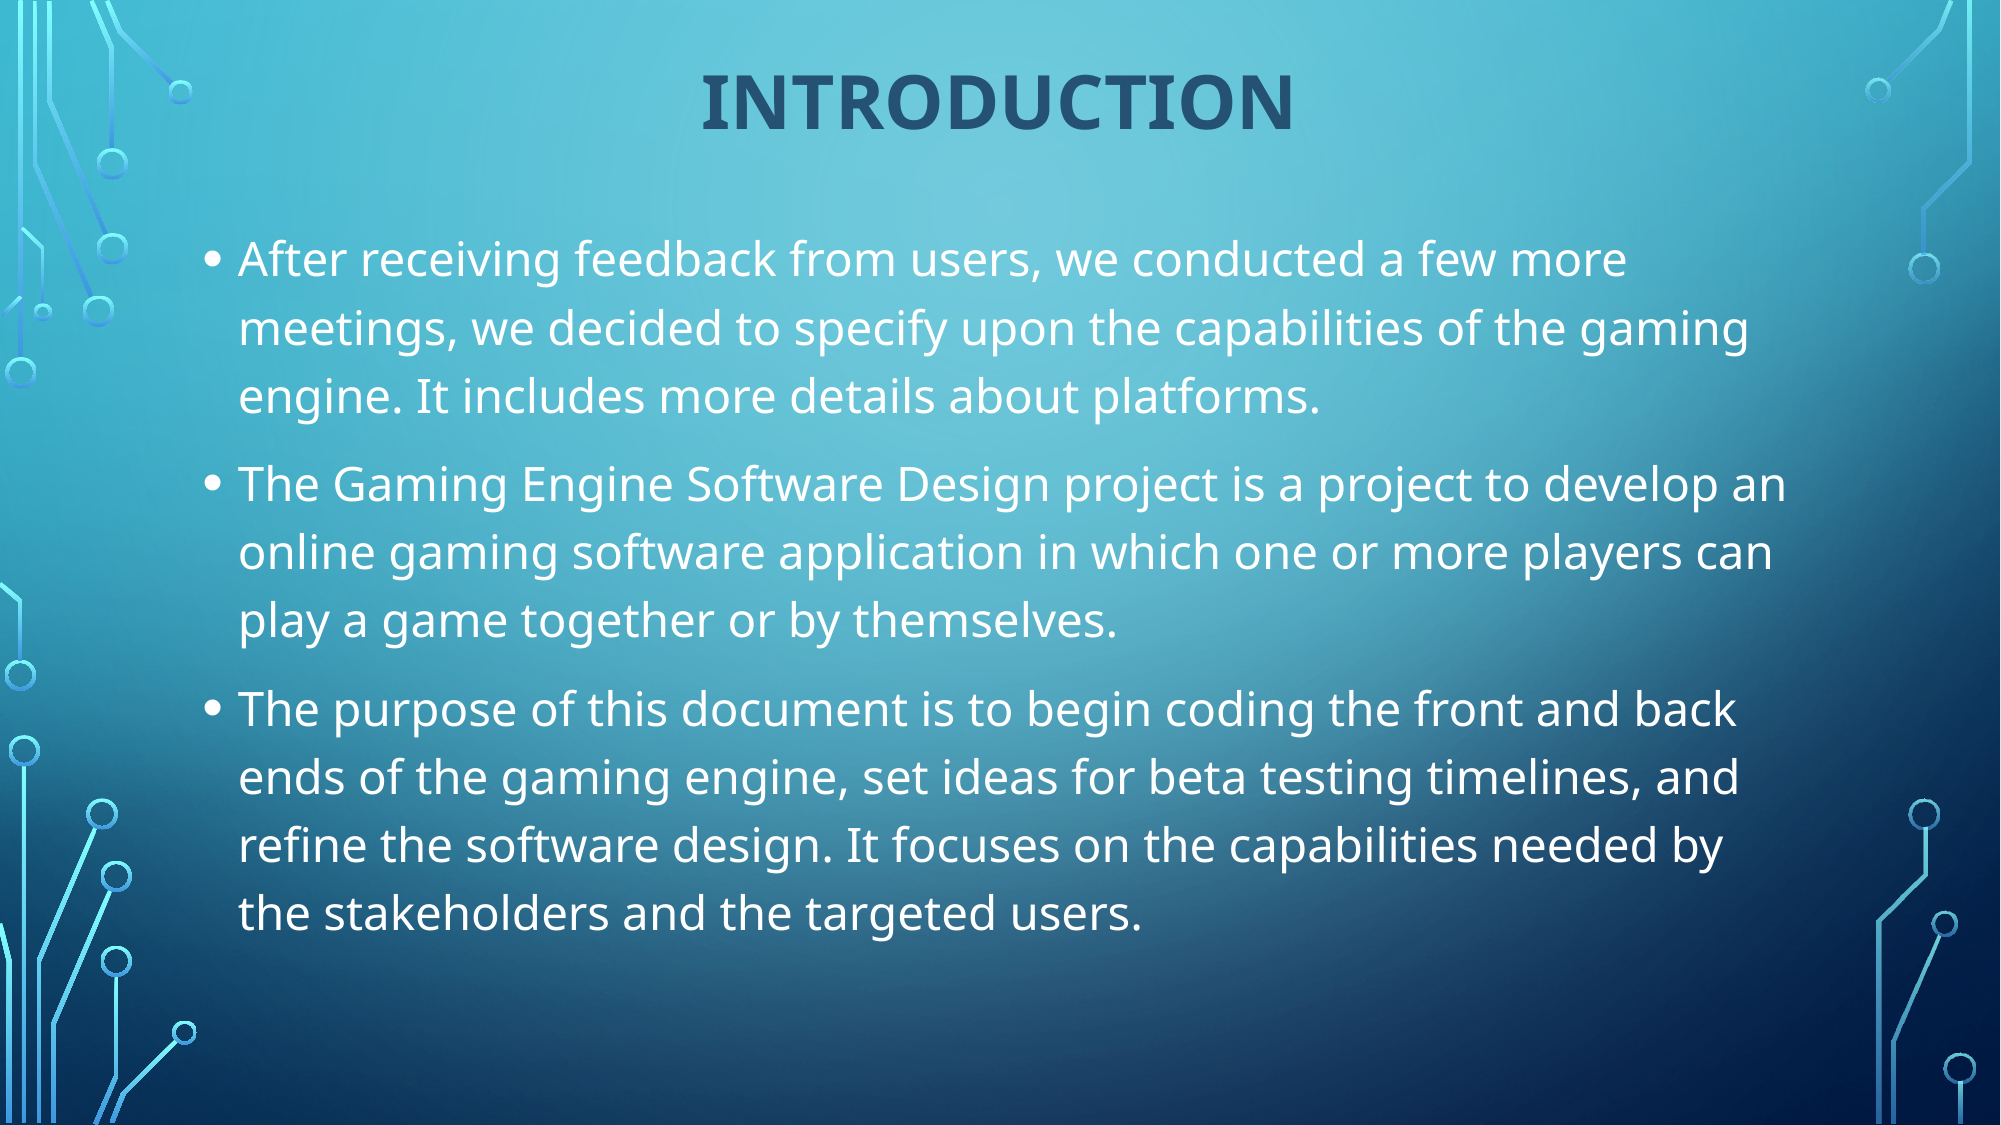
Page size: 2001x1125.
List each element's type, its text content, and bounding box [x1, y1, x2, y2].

title Introduction [0, 0, 2000, 211]
list After receiving feedback from users, we conducted a few more meetings, we decided to specify upon the capabilities of the gaming engine. It includes more details about platforms. The Gaming Engine Software Design project is a project to develop an online gaming software application in which one or more players can play a game together or by themselves. The purpose of this document is to begin coding the front and back ends of the gaming engine, set ideas for beta testing timelines, and refine the software design. It focuses on the capabilities needed by the stakeholders and the targeted users. [187, 211, 1813, 950]
